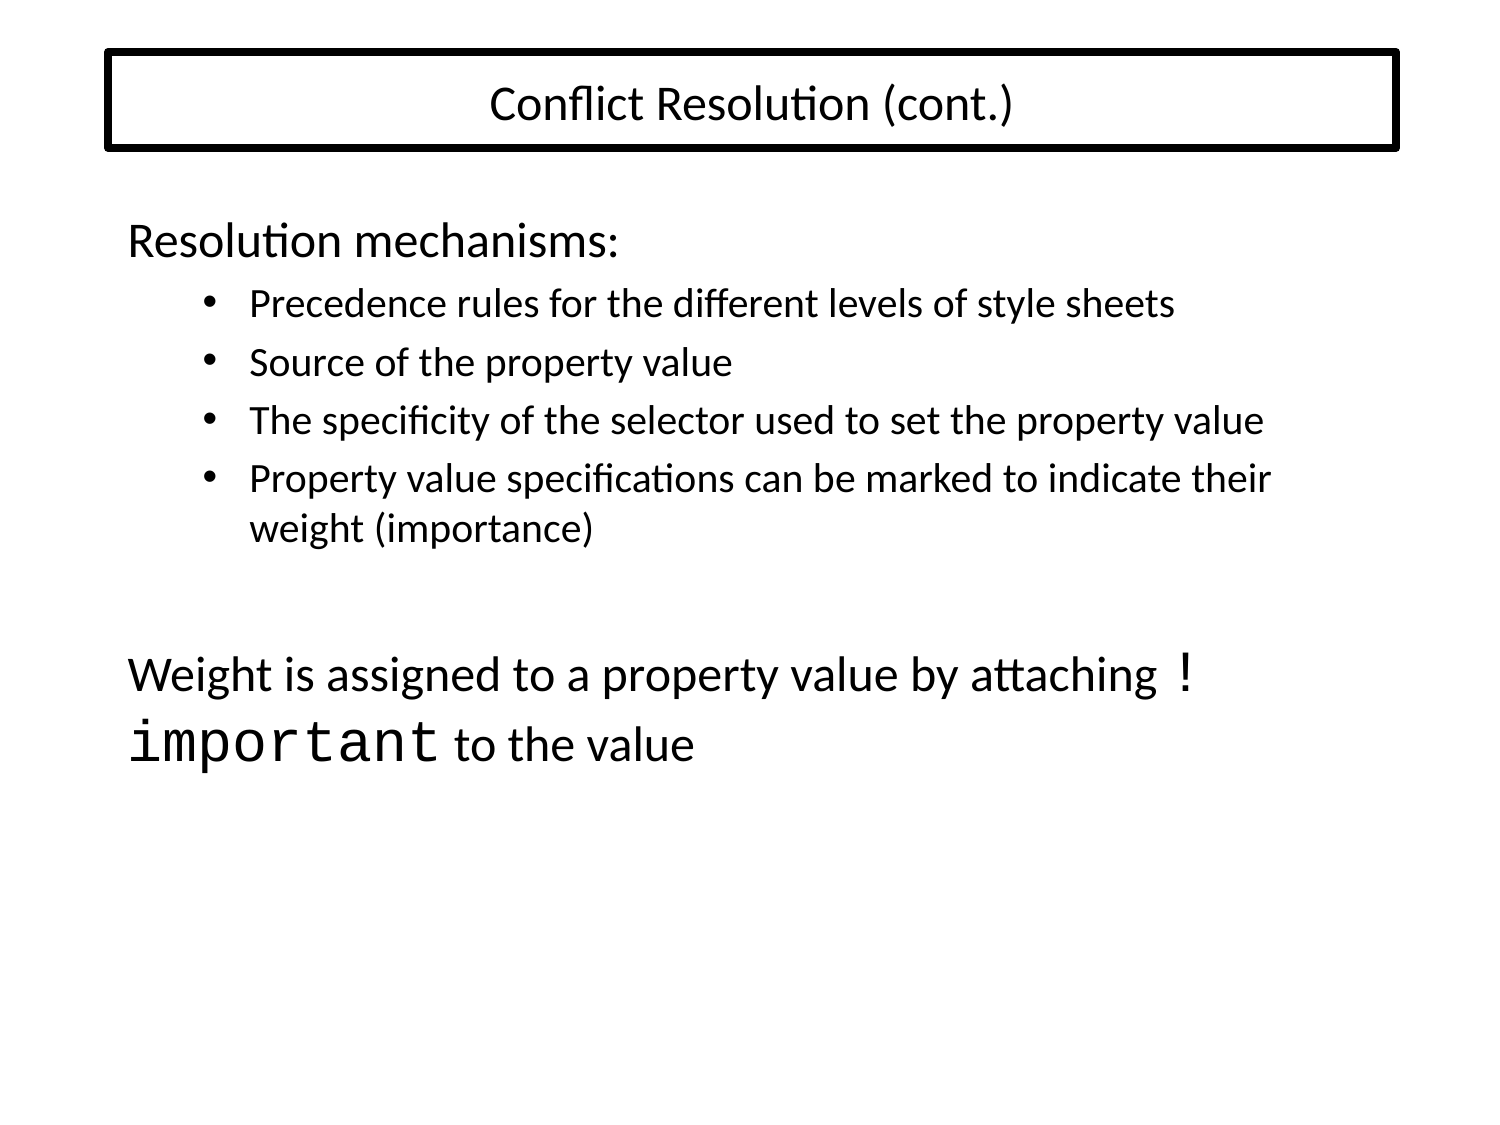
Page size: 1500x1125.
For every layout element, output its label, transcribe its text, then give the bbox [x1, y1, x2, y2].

title Conflict Resolution (cont.) [104, 48, 1400, 152]
list Resolution mechanisms: Precedence rules for the different levels of style sheets Source of the property value The specificity of the selector used to set the property value Property value specifications can be marked to indicate their weight (importance) Weight is assigned to a property value by attaching !important to the value [112, 200, 1388, 875]
